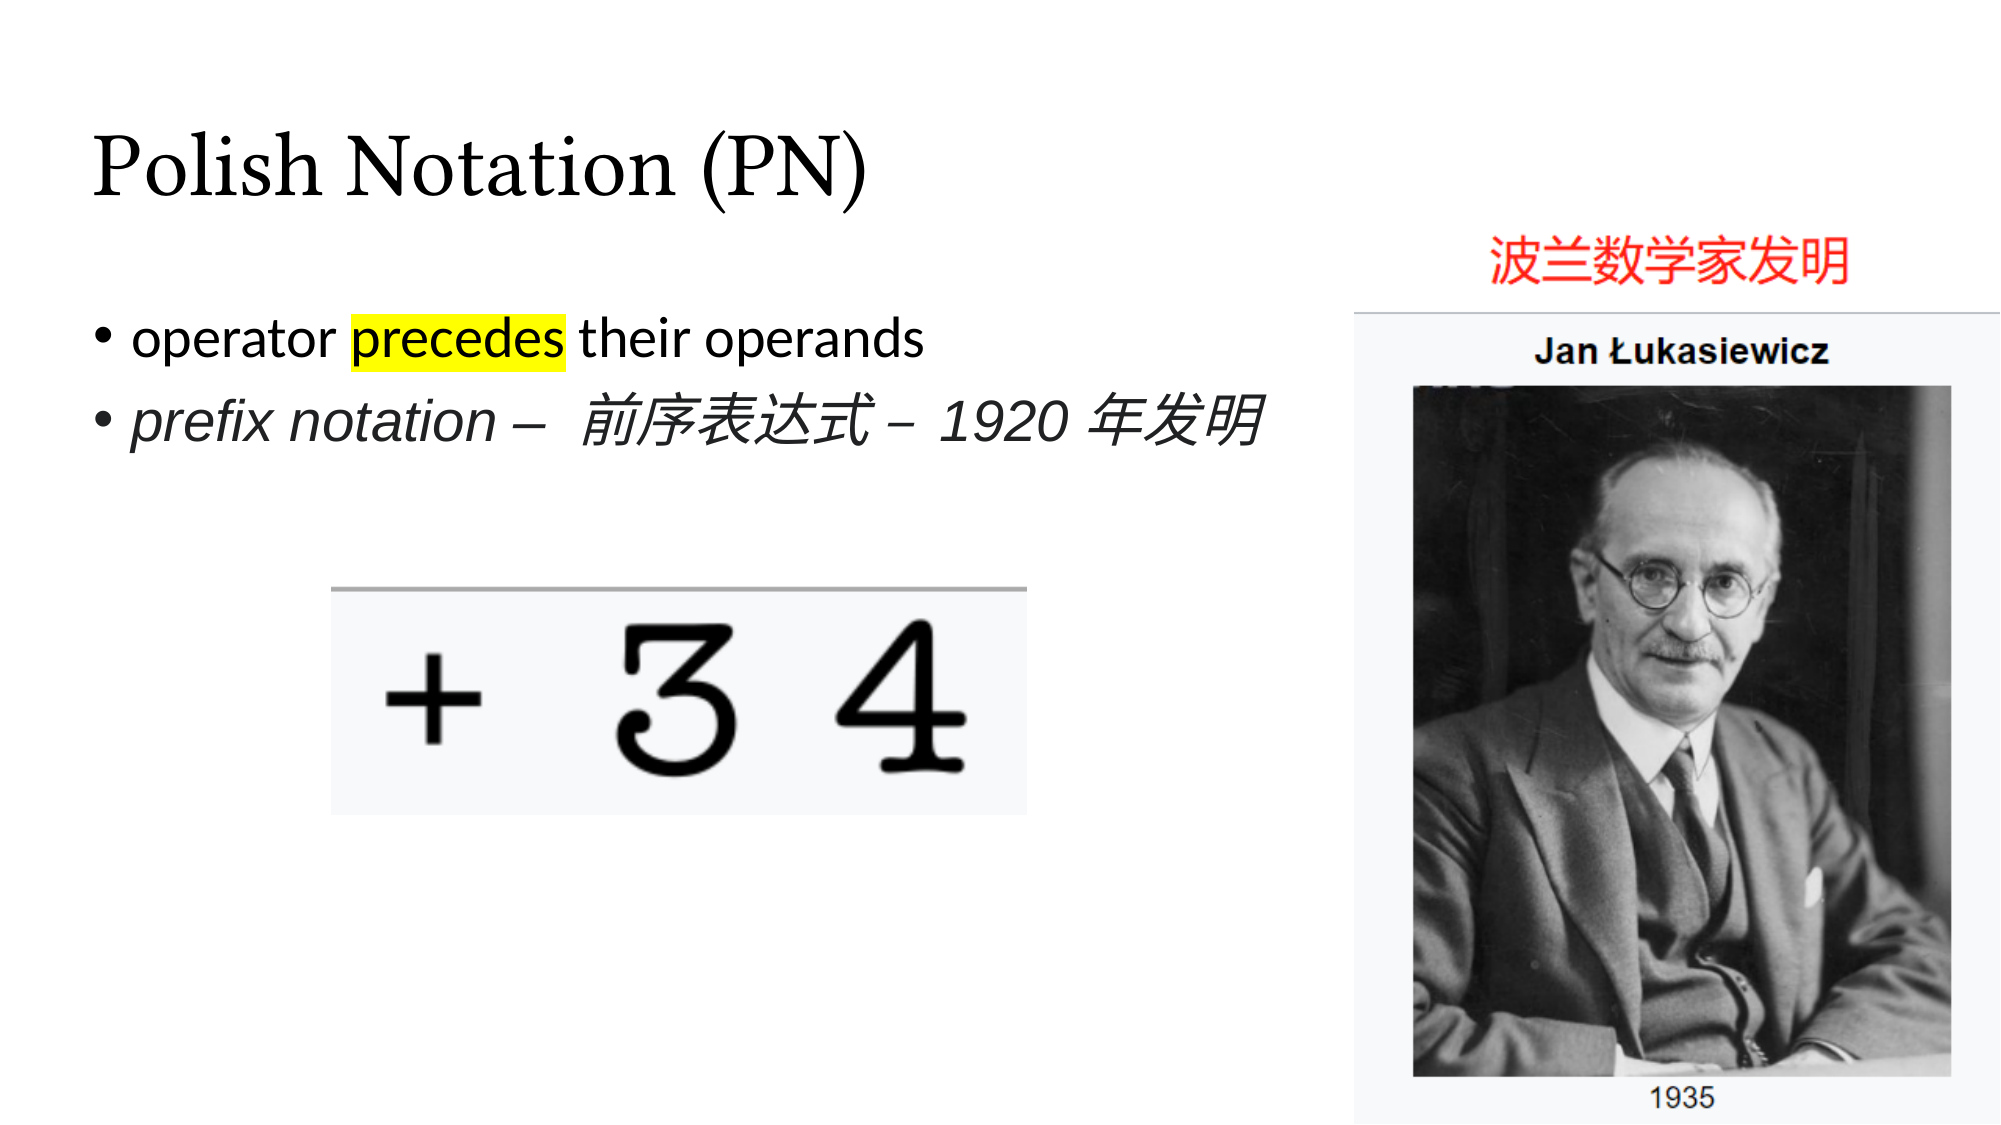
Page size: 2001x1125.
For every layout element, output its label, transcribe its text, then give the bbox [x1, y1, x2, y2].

picture [331, 584, 1027, 815]
title Polish Notation (PN) [78, 57, 1804, 275]
list operator precedes their operands prefix notation – 前序表达式 – 1920年发明 [78, 299, 1354, 1014]
picture [1354, 189, 2000, 1124]
